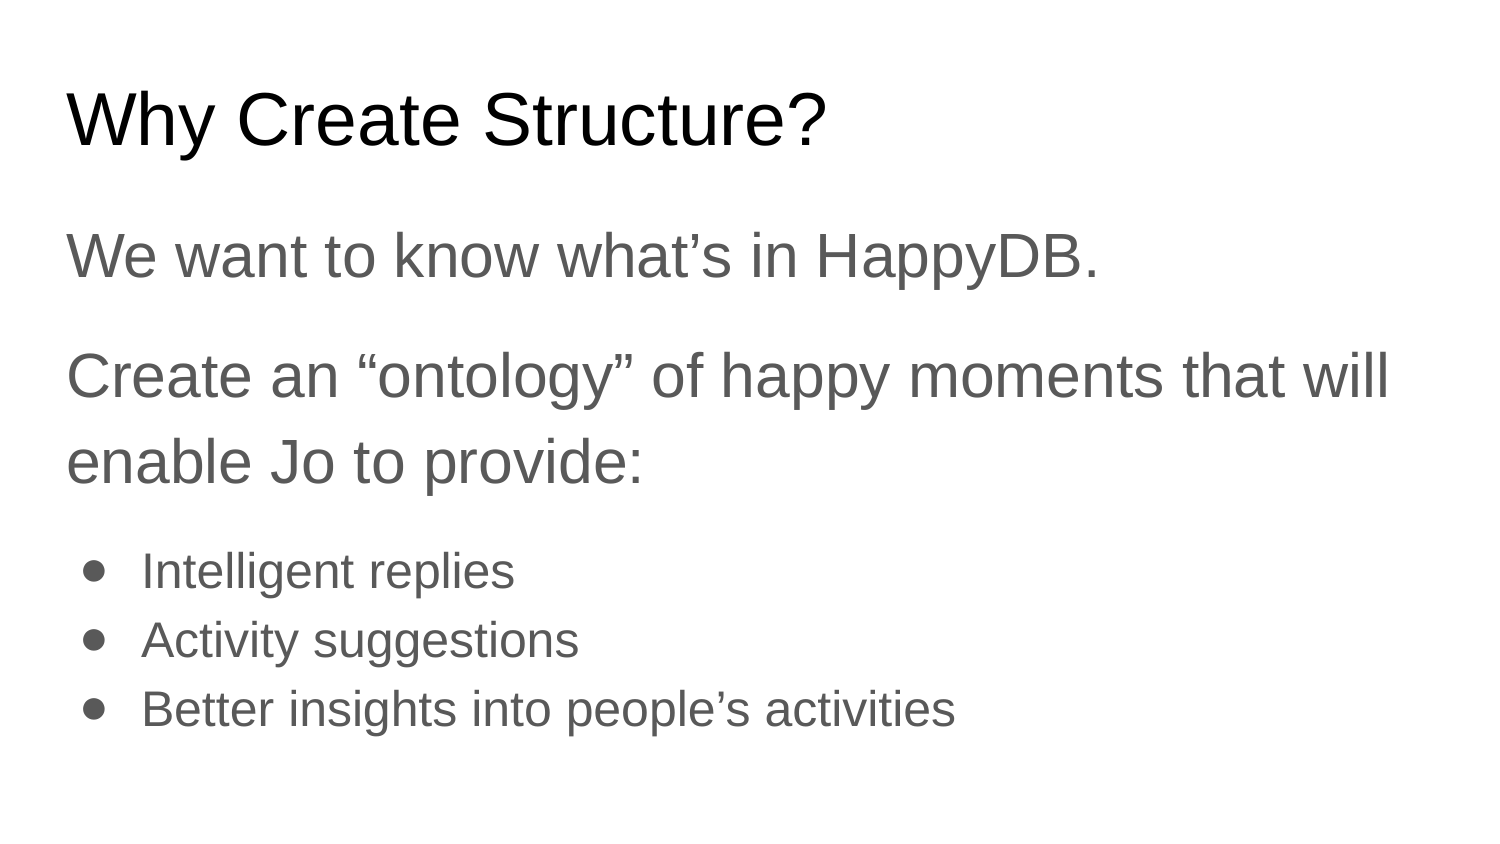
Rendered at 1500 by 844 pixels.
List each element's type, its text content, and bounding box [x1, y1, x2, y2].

title Why Create Structure? [51, 55, 1449, 150]
list We want to know what’s in HappyDB. Create an “ontology” of happy moments that will enable Jo to provide: Intelligent replies Activity suggestions Better insights into people’s activities [51, 189, 1449, 750]
